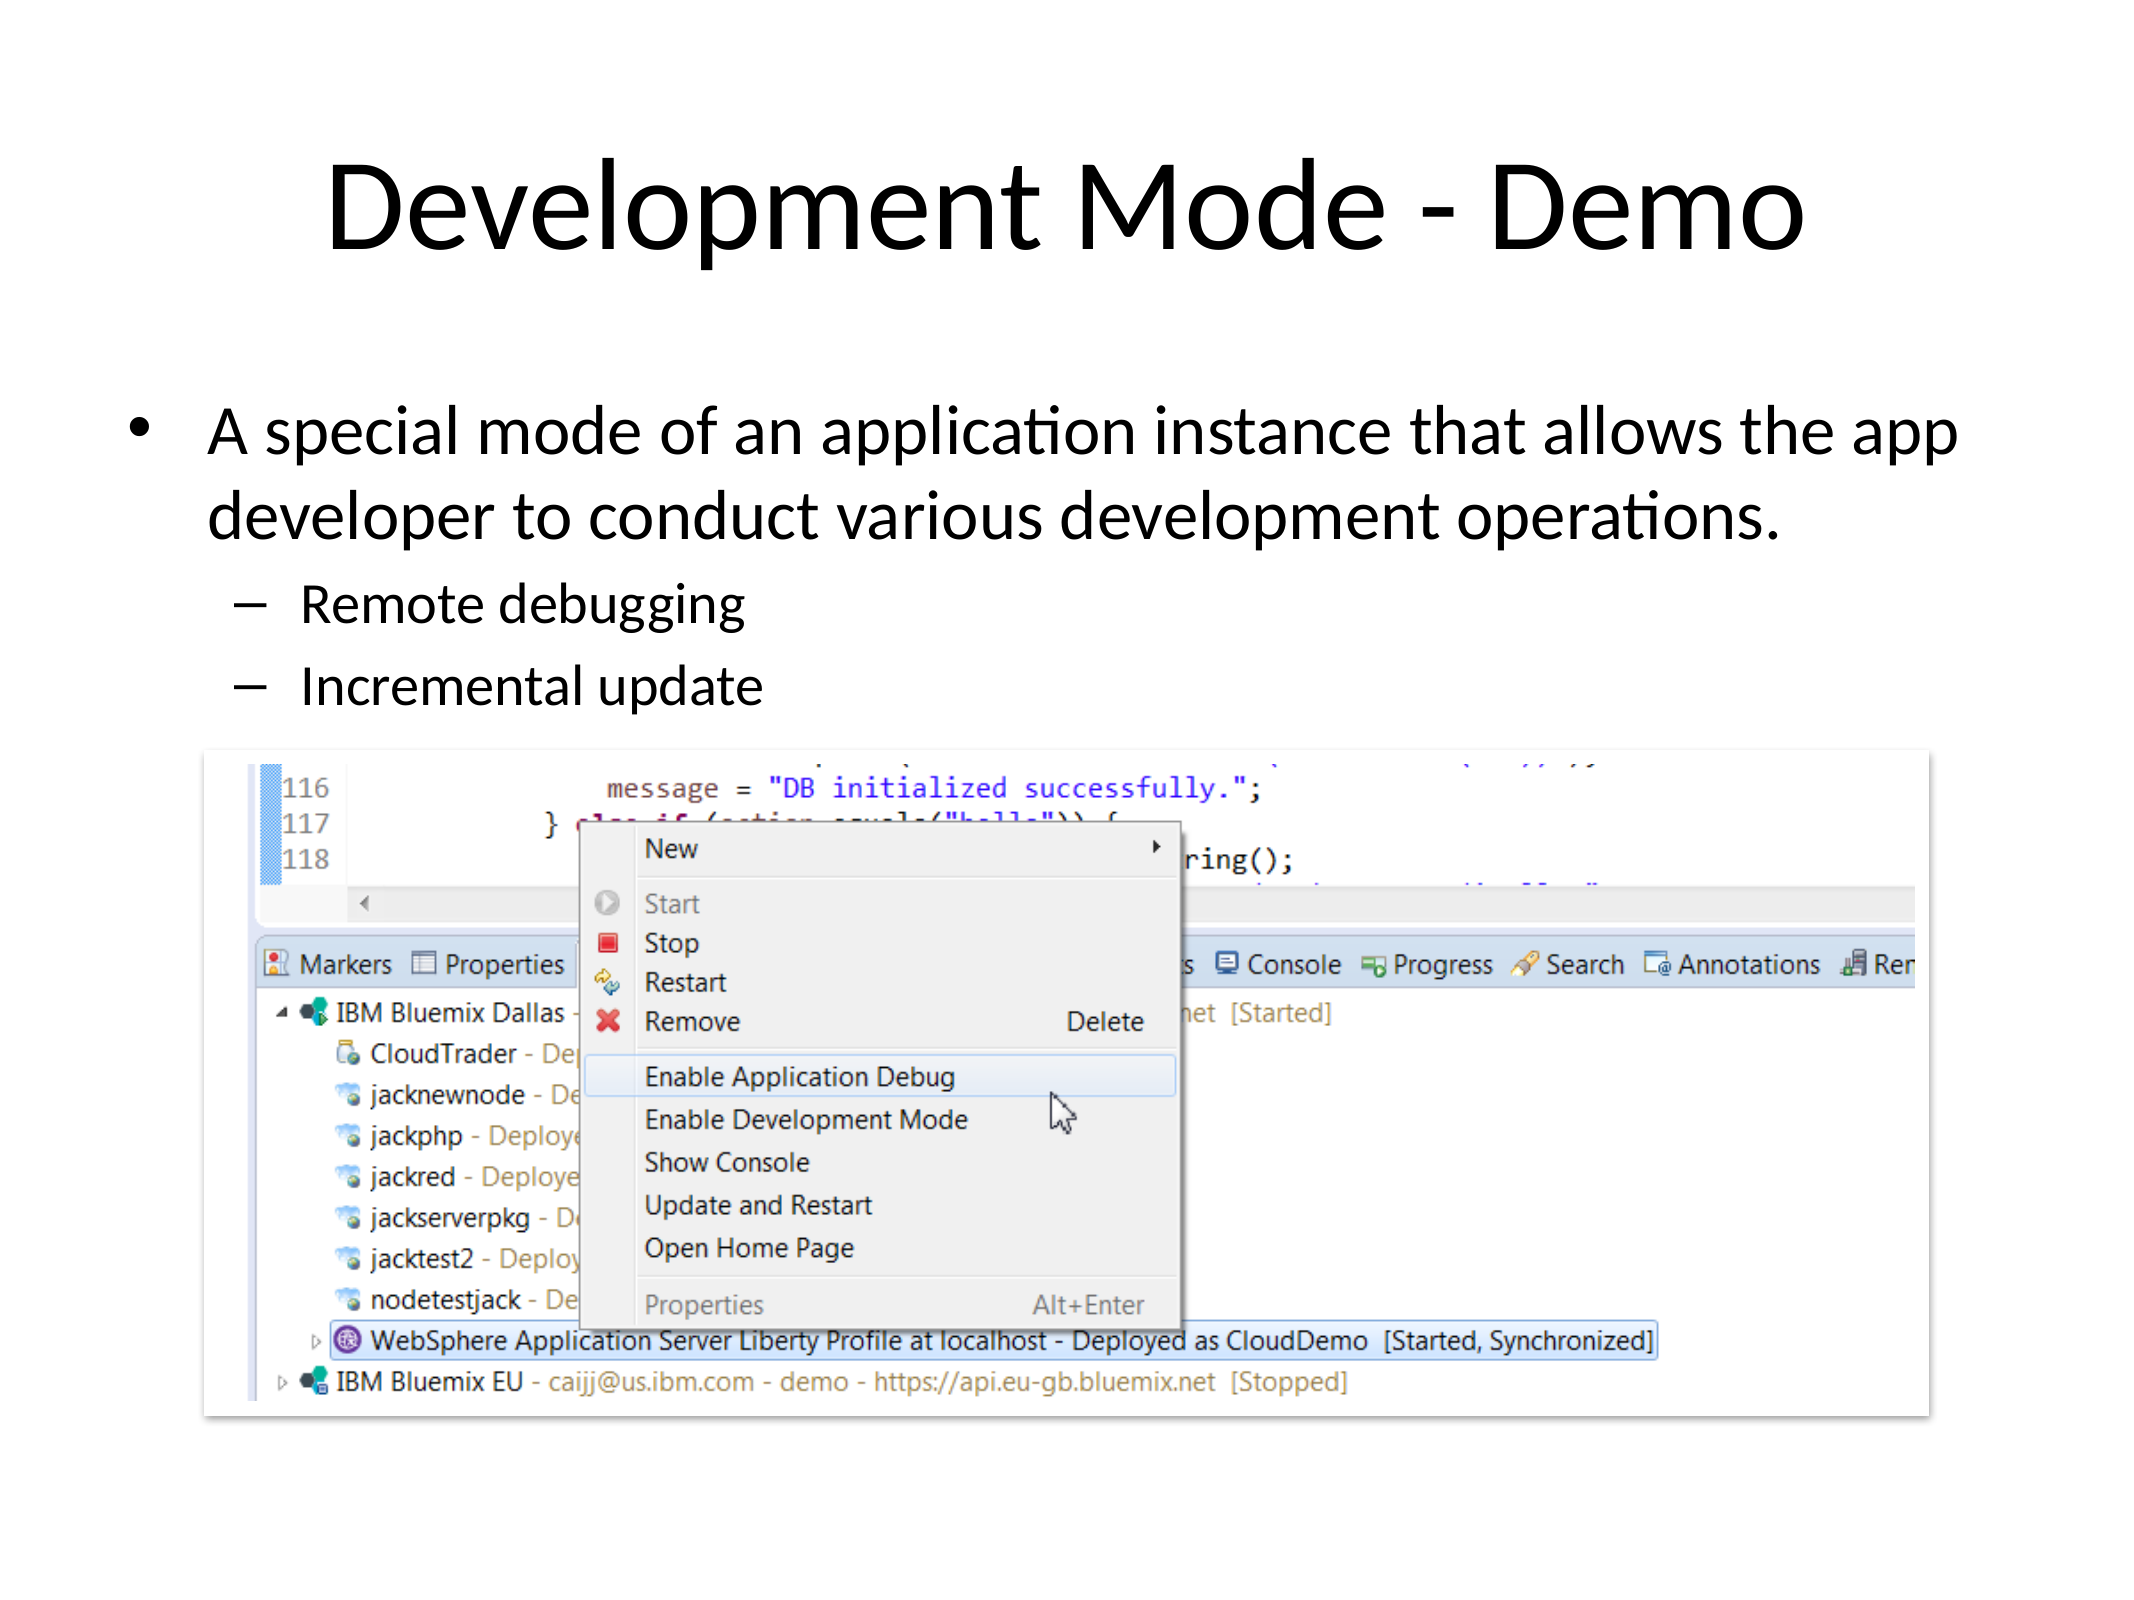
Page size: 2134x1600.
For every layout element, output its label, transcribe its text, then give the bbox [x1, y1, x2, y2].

picture [218, 764, 1915, 1402]
list A special mode of an application instance that allows the app developer to conduct various development operations. Remote debugging Incremental update [106, 373, 2027, 1430]
title Development Mode - Demo [106, 64, 2027, 331]
